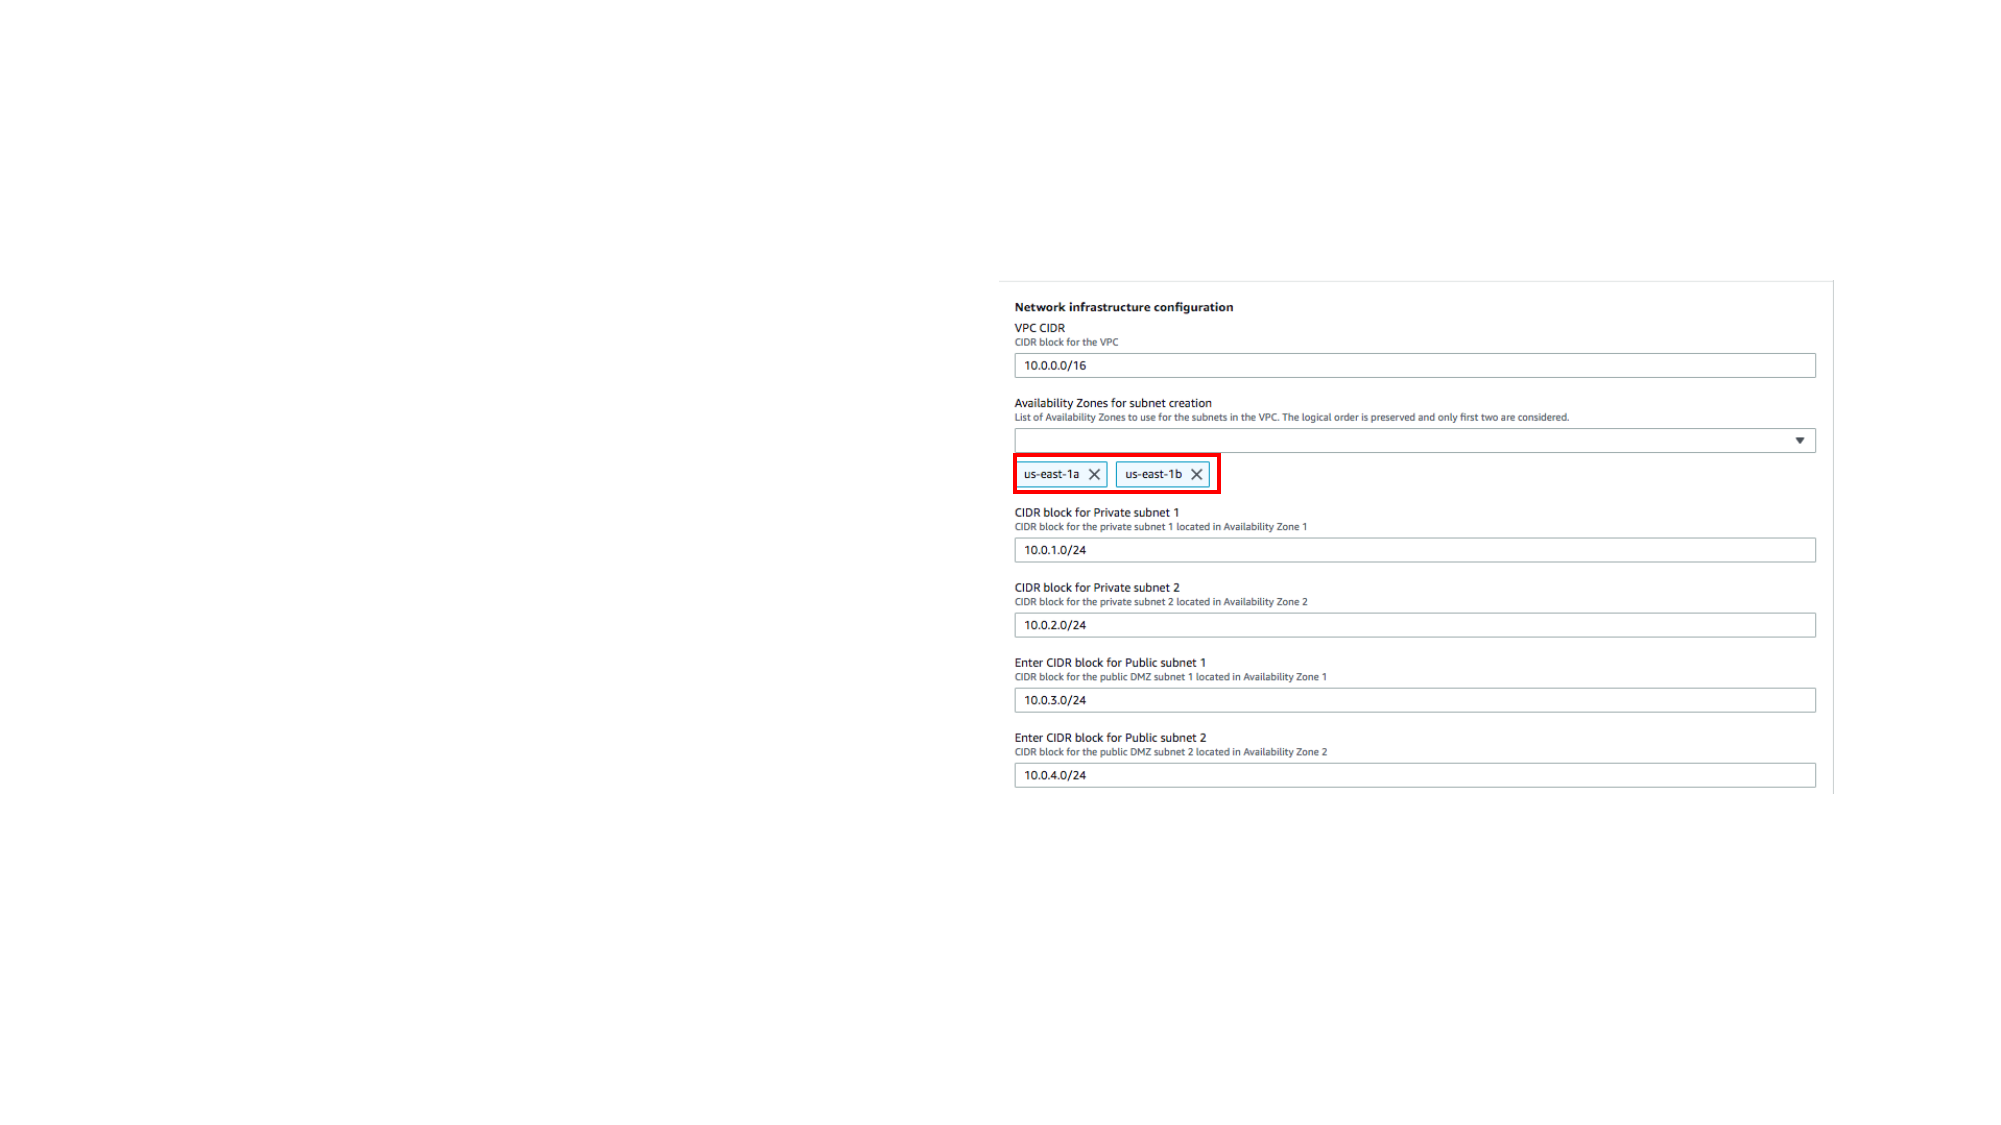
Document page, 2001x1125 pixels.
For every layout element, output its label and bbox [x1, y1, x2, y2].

text_box [999, 280, 1834, 794]
